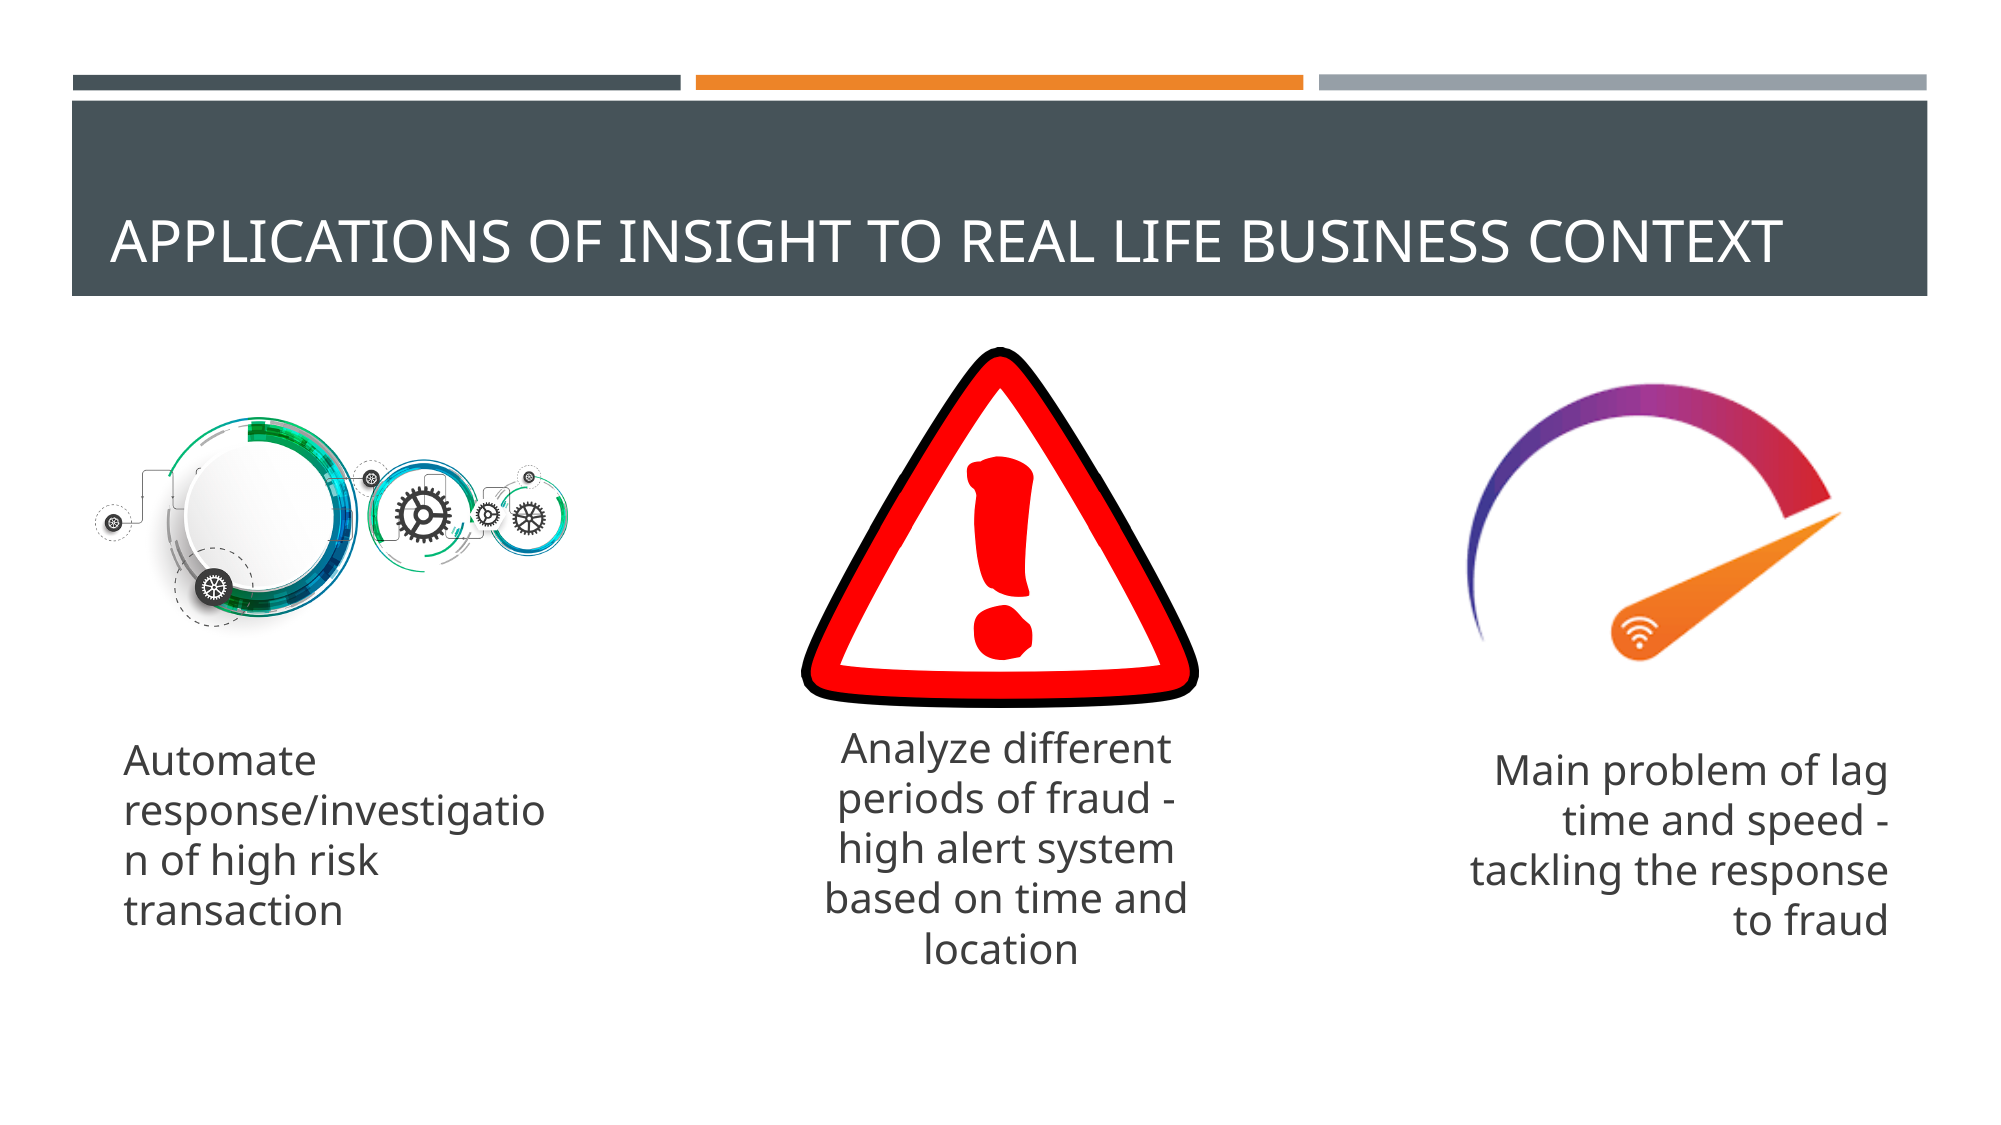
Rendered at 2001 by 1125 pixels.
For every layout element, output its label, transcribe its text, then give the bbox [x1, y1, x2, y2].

picture [95, 417, 568, 638]
list Main problem of lag time and speed - tackling the response to fraud [1370, 704, 1905, 983]
picture [1403, 360, 1905, 695]
title APPLICATIONS OF INSIGHT TO REAL LIFE BUSINESS CONTEXT [95, 115, 1905, 282]
list Analyze different periods of fraud - high alert system based on time and location [702, 708, 1236, 987]
list Automate response/investigation of high risk transaction [33, 694, 568, 974]
picture [801, 347, 1199, 709]
